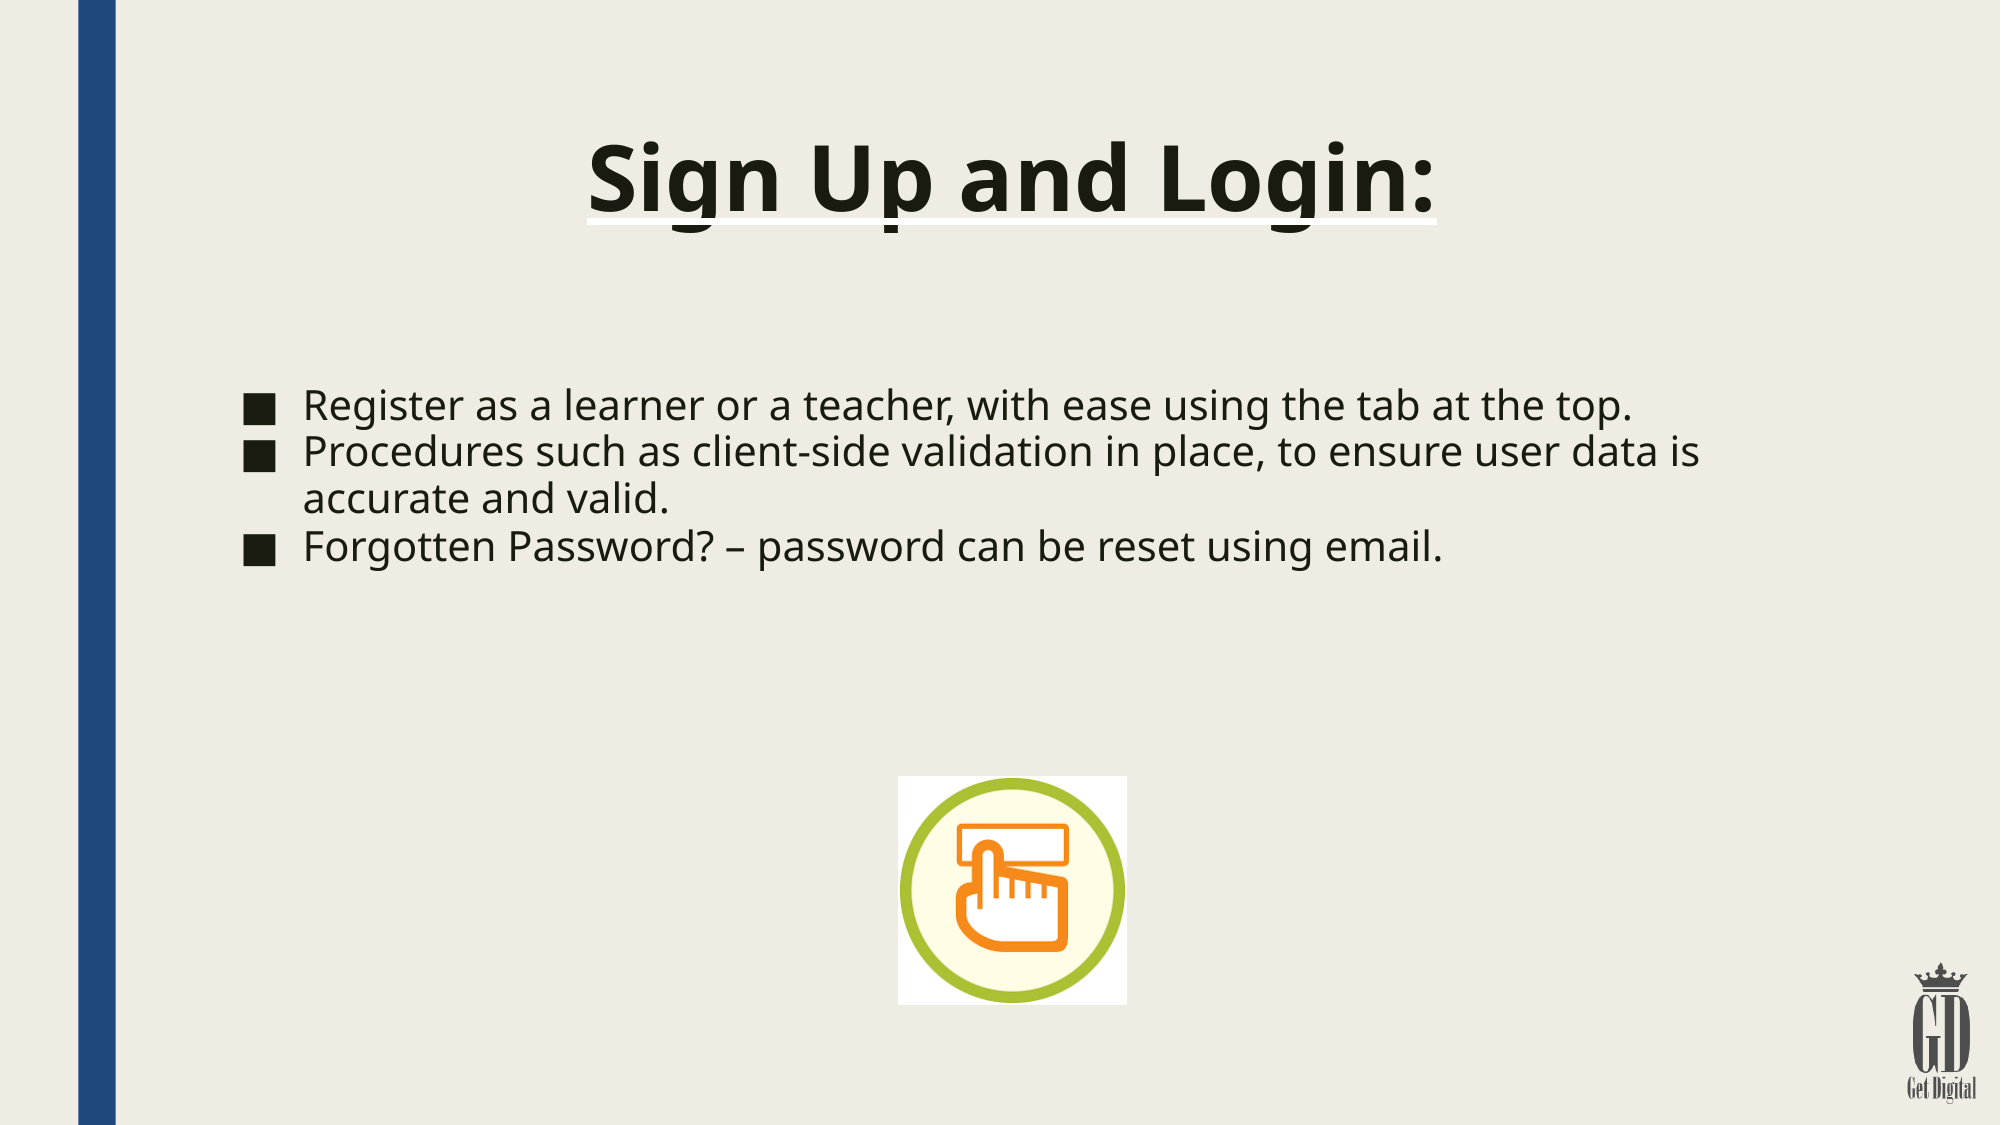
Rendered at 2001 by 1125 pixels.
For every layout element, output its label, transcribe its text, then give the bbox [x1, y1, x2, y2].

picture [898, 776, 1127, 1005]
text_box Sign Up and Login: [225, 112, 1800, 357]
picture [1907, 962, 1977, 1105]
text_box Register as a learner or a teacher, with ease using the tab at the top. Procedures such as client-side validation in place, to ensure user data is accurate and valid. Forgotten Password? – password can be reset using email. [225, 375, 1800, 963]
